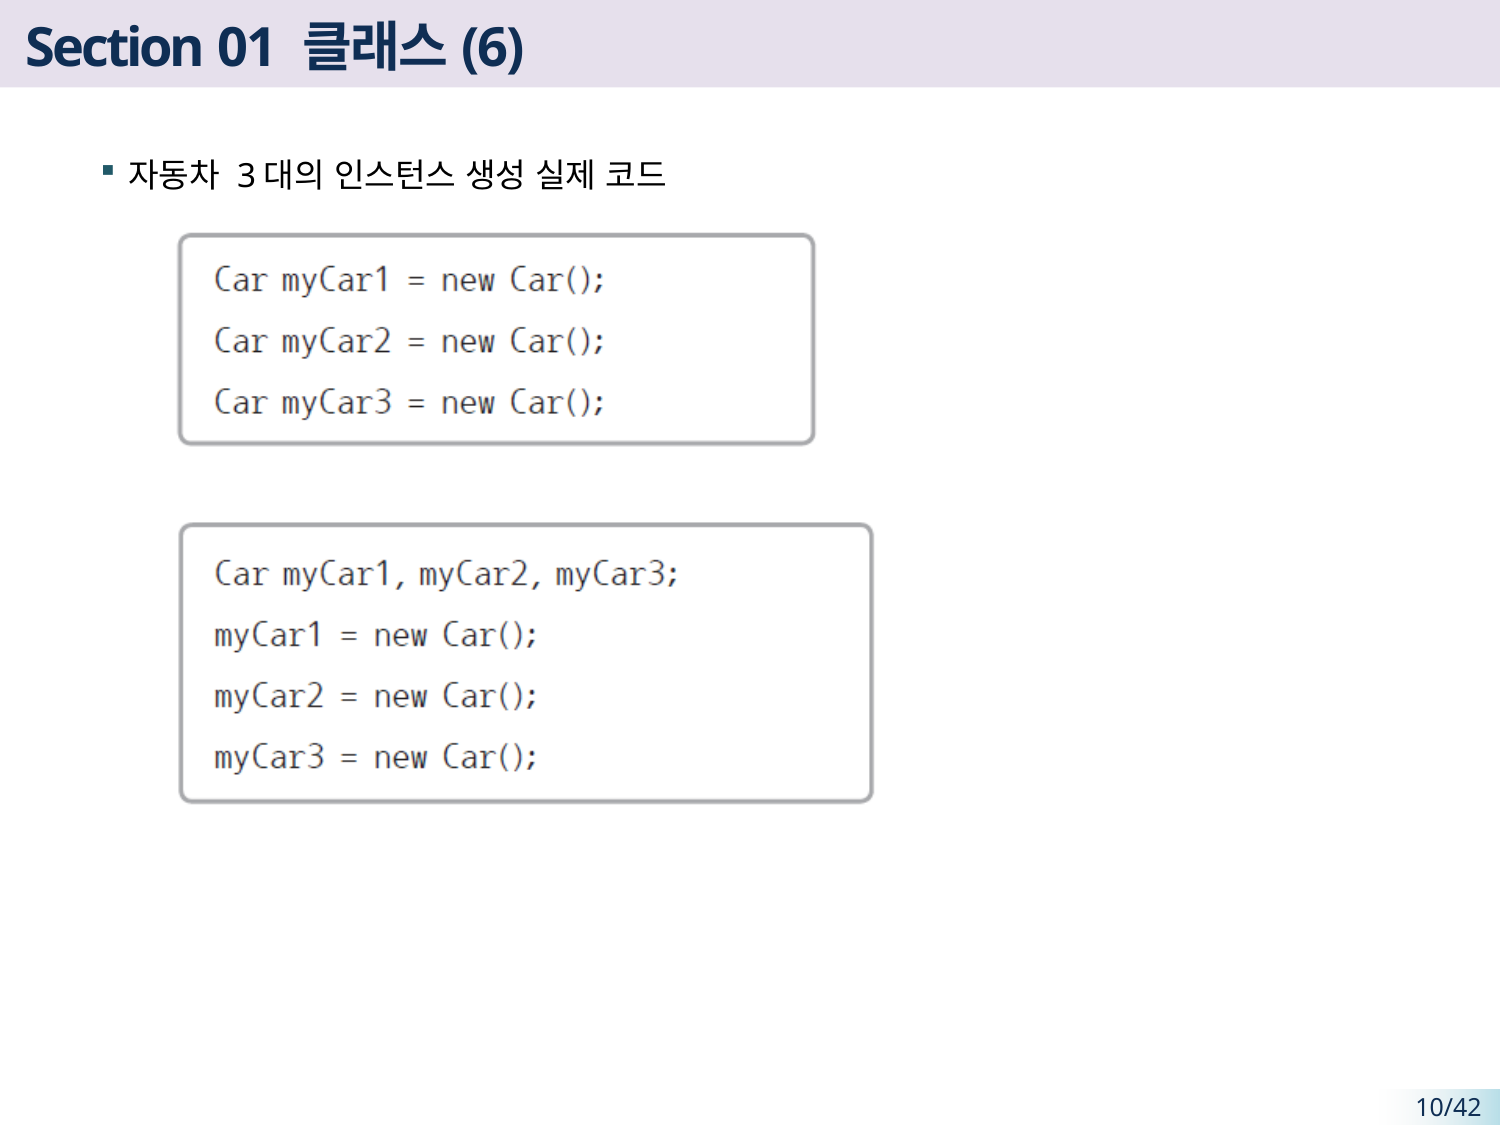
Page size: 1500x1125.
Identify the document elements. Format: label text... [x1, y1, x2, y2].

title Section 01 클래스(6) [10, 5, 1288, 84]
picture [173, 517, 880, 806]
picture [173, 230, 820, 450]
list 자동차 3대의 인스턴스 생성 실제 코드 [10, 126, 1481, 1057]
